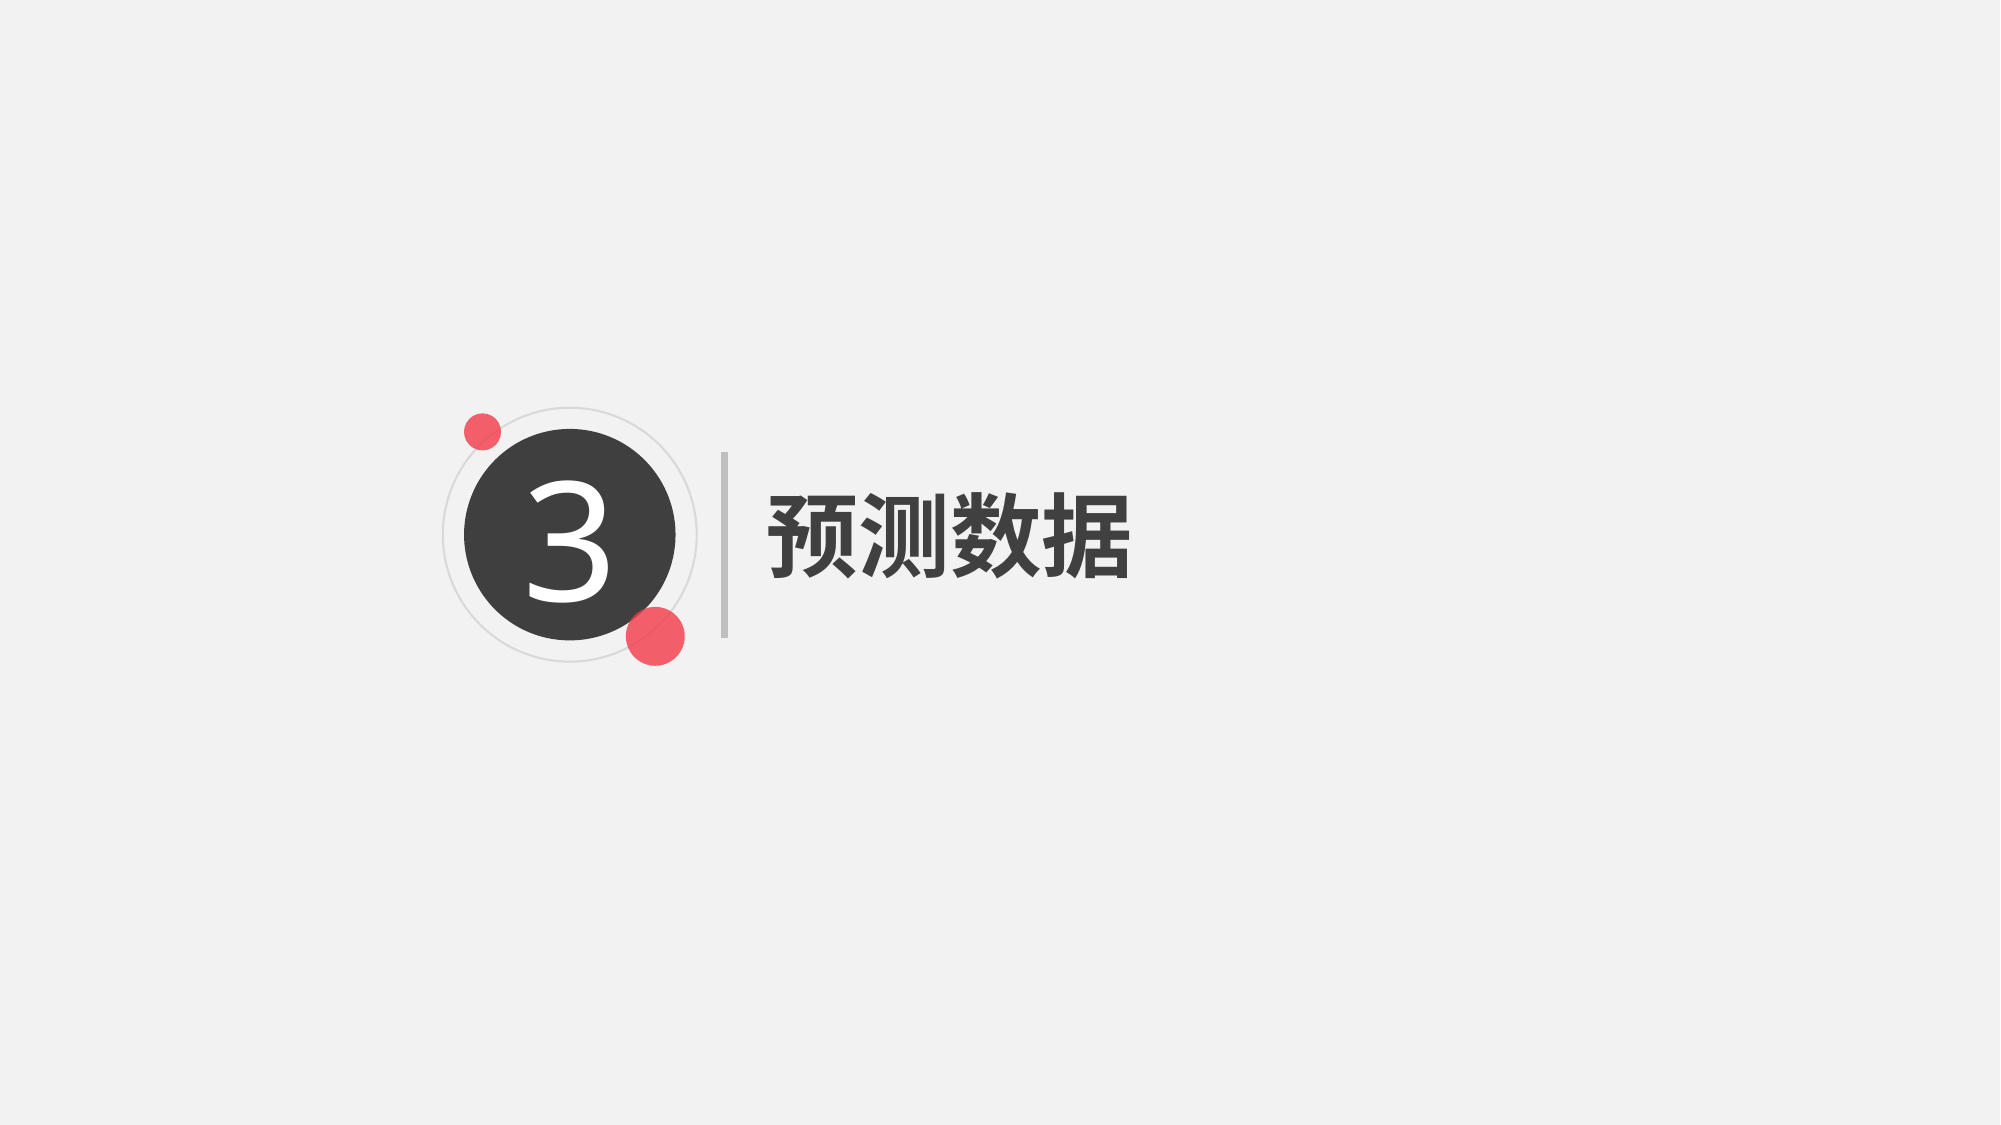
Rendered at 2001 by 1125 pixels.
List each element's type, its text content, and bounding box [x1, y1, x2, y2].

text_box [442, 407, 697, 666]
text_box 预测数据 [752, 471, 1522, 597]
